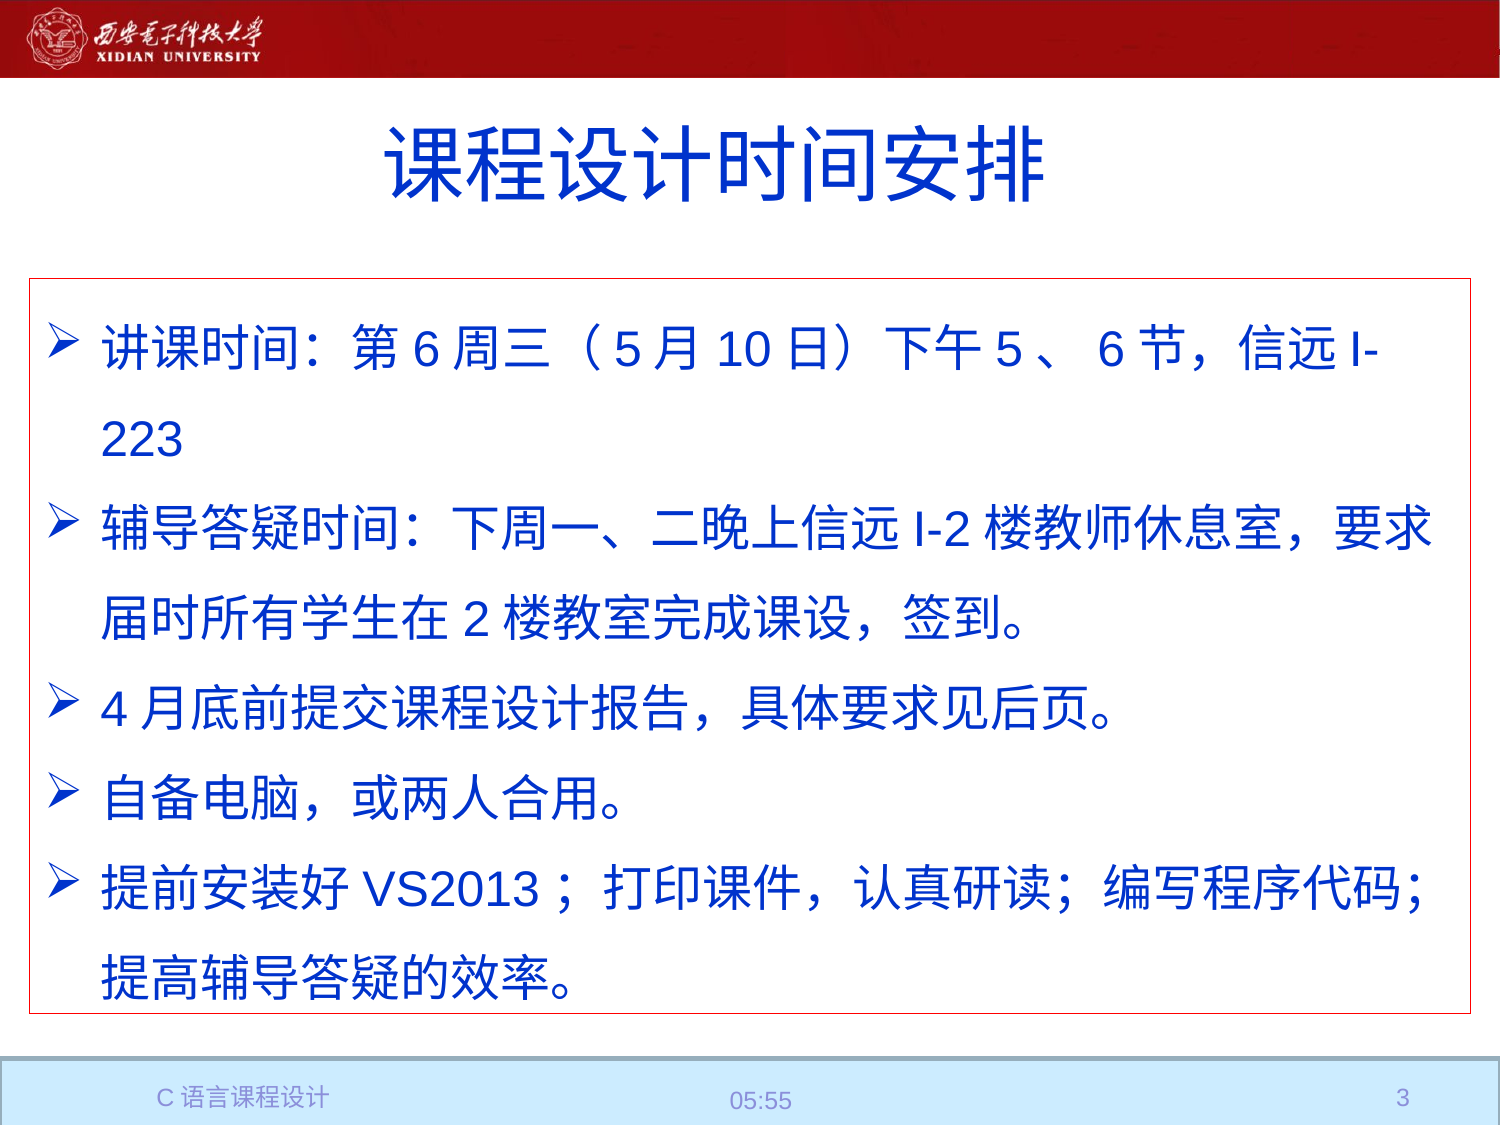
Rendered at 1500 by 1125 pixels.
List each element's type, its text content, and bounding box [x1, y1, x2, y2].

text_box 讲课时间：第6周三（5月10日）下午5、6节，信远I-223 辅导答疑时间：下周一、二晚上信远I-2楼教师休息室，要求届时所有学生在2楼教室完成课设，签到。 4月底前提交课程设计报告，具体要求见后页。 自备电脑，或两人合用。 提前安装好VS2013；打印课件，认真研读；编写程序代码；提高辅导答疑的效率。 [29, 278, 1471, 1014]
footer C语言课程设计 [5, 1066, 481, 1125]
picture [0, 0, 1500, 78]
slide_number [714, 1069, 1065, 1125]
slide_number 3 [1074, 1066, 1425, 1125]
title 课程设计时间安排 [52, 103, 1377, 221]
